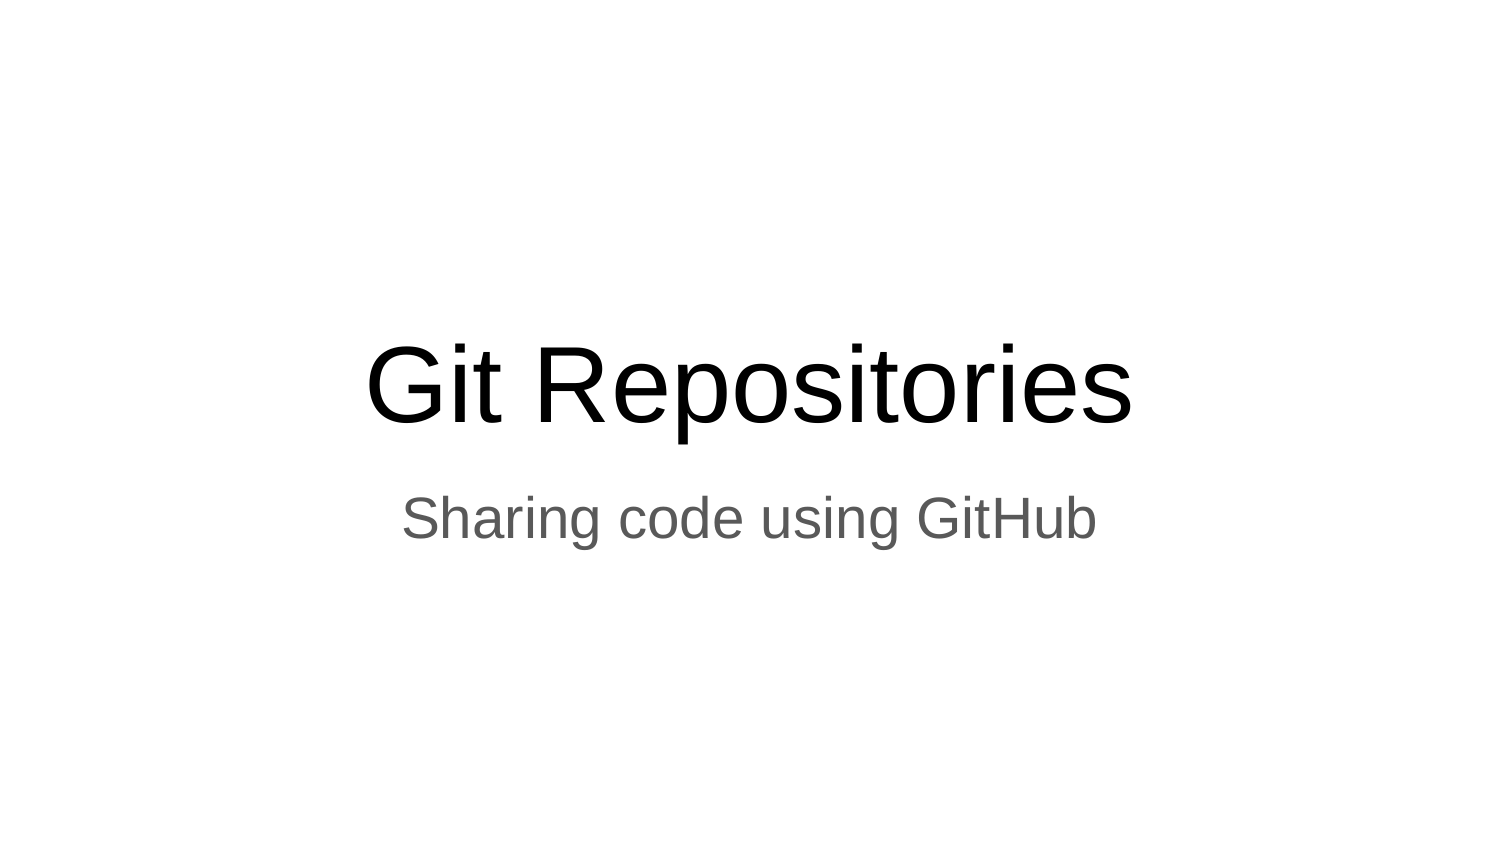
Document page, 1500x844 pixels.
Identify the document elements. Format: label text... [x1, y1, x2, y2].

title Git Repositories [51, 122, 1449, 459]
subtitle Sharing code using GitHub [51, 464, 1449, 595]
